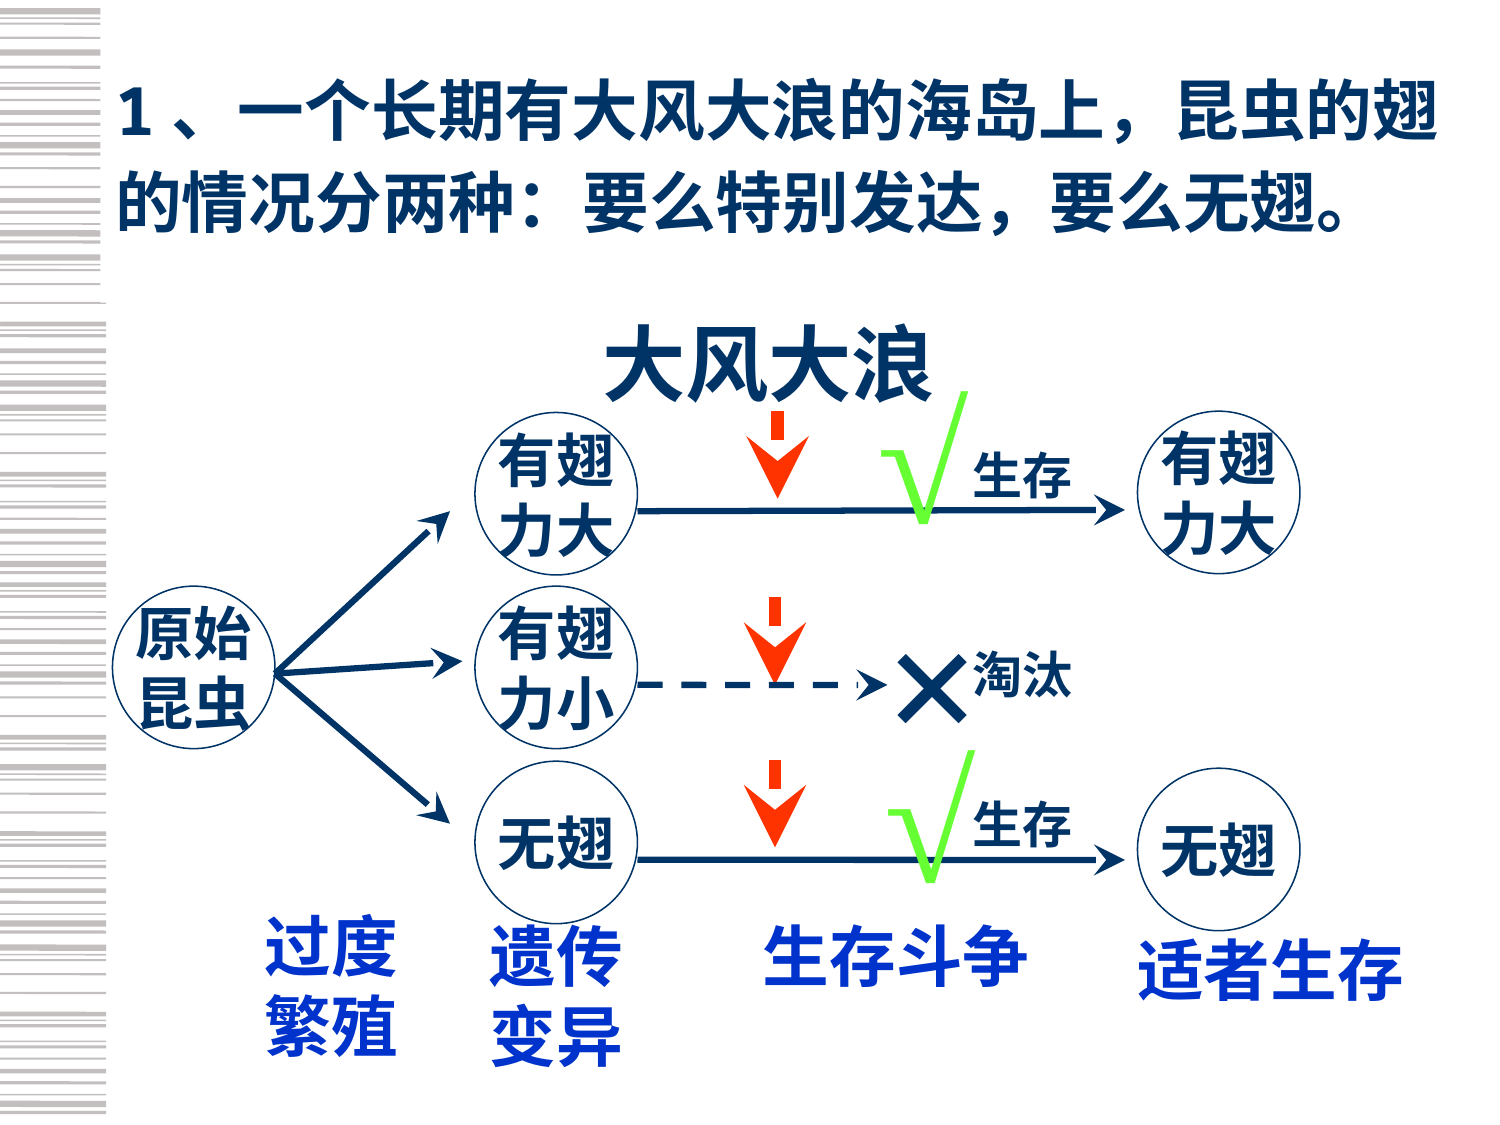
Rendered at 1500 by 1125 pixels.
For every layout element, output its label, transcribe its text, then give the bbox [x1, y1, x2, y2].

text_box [587, 304, 1126, 861]
text_box 遗传 变异 [474, 907, 650, 1082]
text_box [824, 349, 1088, 566]
text_box 过度繁殖 [249, 897, 438, 1073]
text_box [833, 570, 1088, 787]
title 1、一个长期有大风大浪的海岛上，昆虫的翅的情况分两种：要么特别发达，要么无翅。 [100, 0, 1465, 303]
text_box 生存斗争 [747, 907, 1057, 1002]
text_box 无翅 [1137, 768, 1300, 921]
text_box 适者生存 [1122, 921, 1436, 1016]
text_box 有翅 力小 [474, 586, 582, 749]
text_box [831, 793, 1088, 924]
text_box 无翅 [474, 761, 633, 907]
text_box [274, 510, 463, 824]
text_box 原始 昆虫 [112, 586, 269, 749]
text_box 有翅 力大 [474, 412, 582, 575]
text_box 有翅 力大 [1137, 411, 1300, 574]
